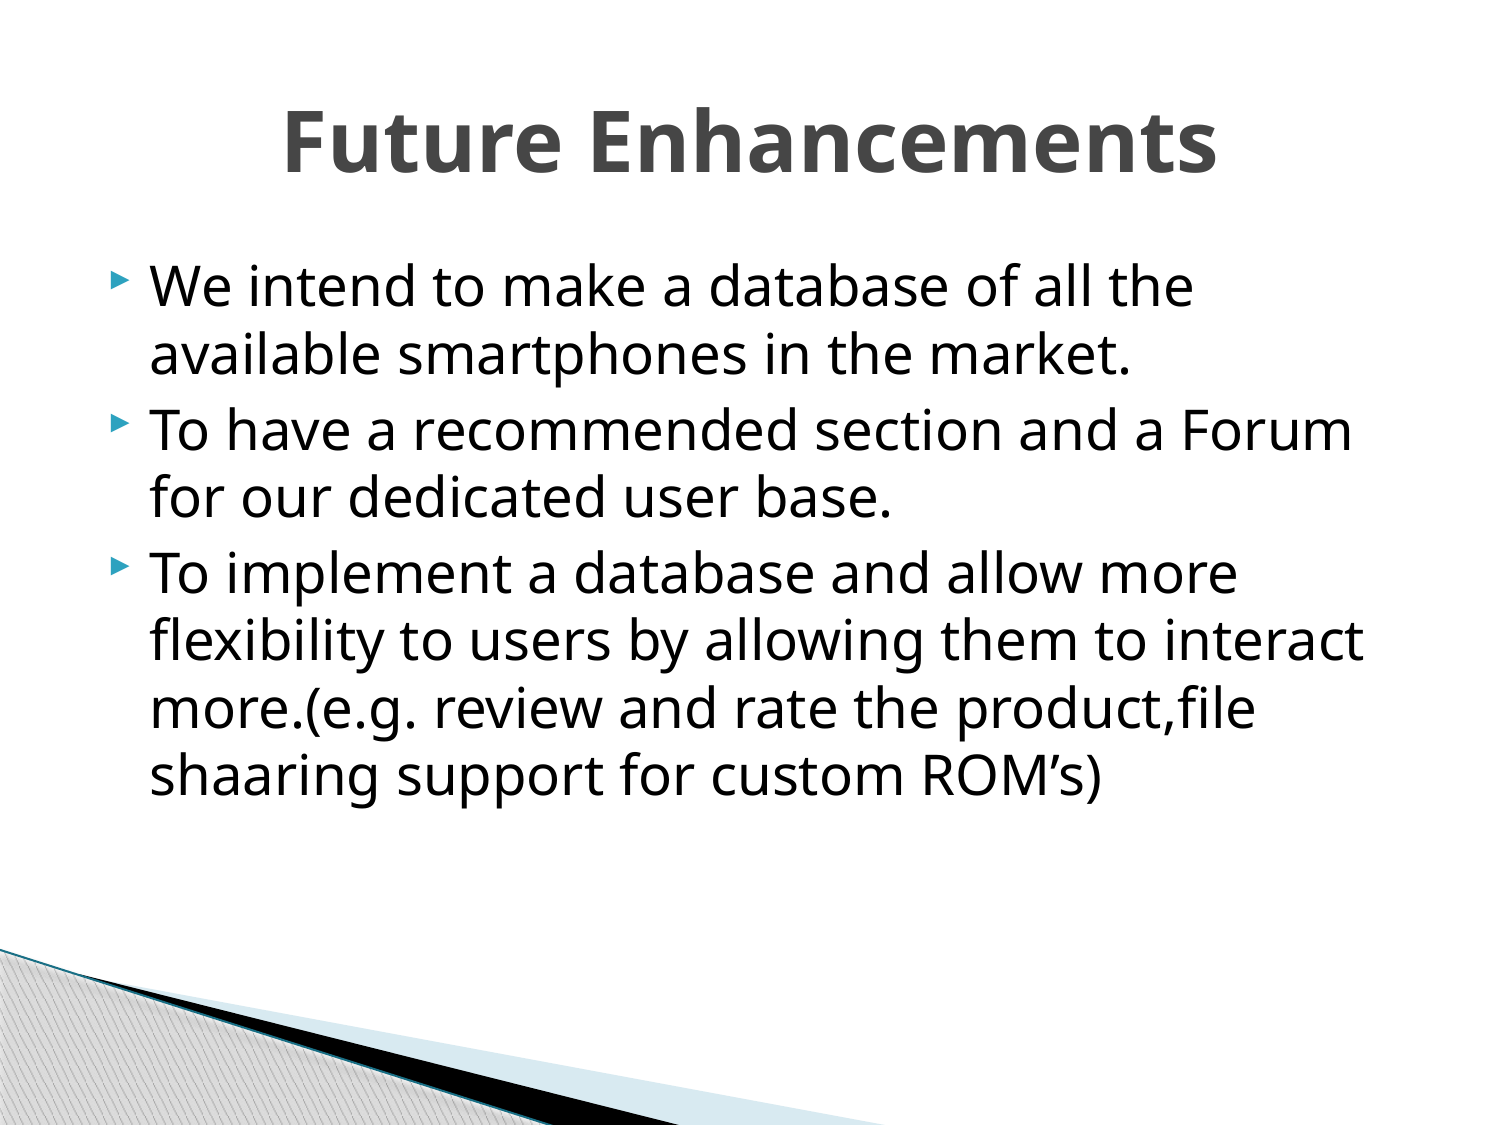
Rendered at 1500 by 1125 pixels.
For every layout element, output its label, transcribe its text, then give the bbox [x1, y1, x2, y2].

list We intend to make a database of all the available smartphones in the market. To have a recommended section and a Forum for our dedicated user base. To implement a database and allow more flexibility to users by allowing them to interact more.(e.g. review and rate the product,file shaaring support for custom ROM’s) [75, 243, 1425, 986]
title Future Enhancements [75, 45, 1425, 233]
